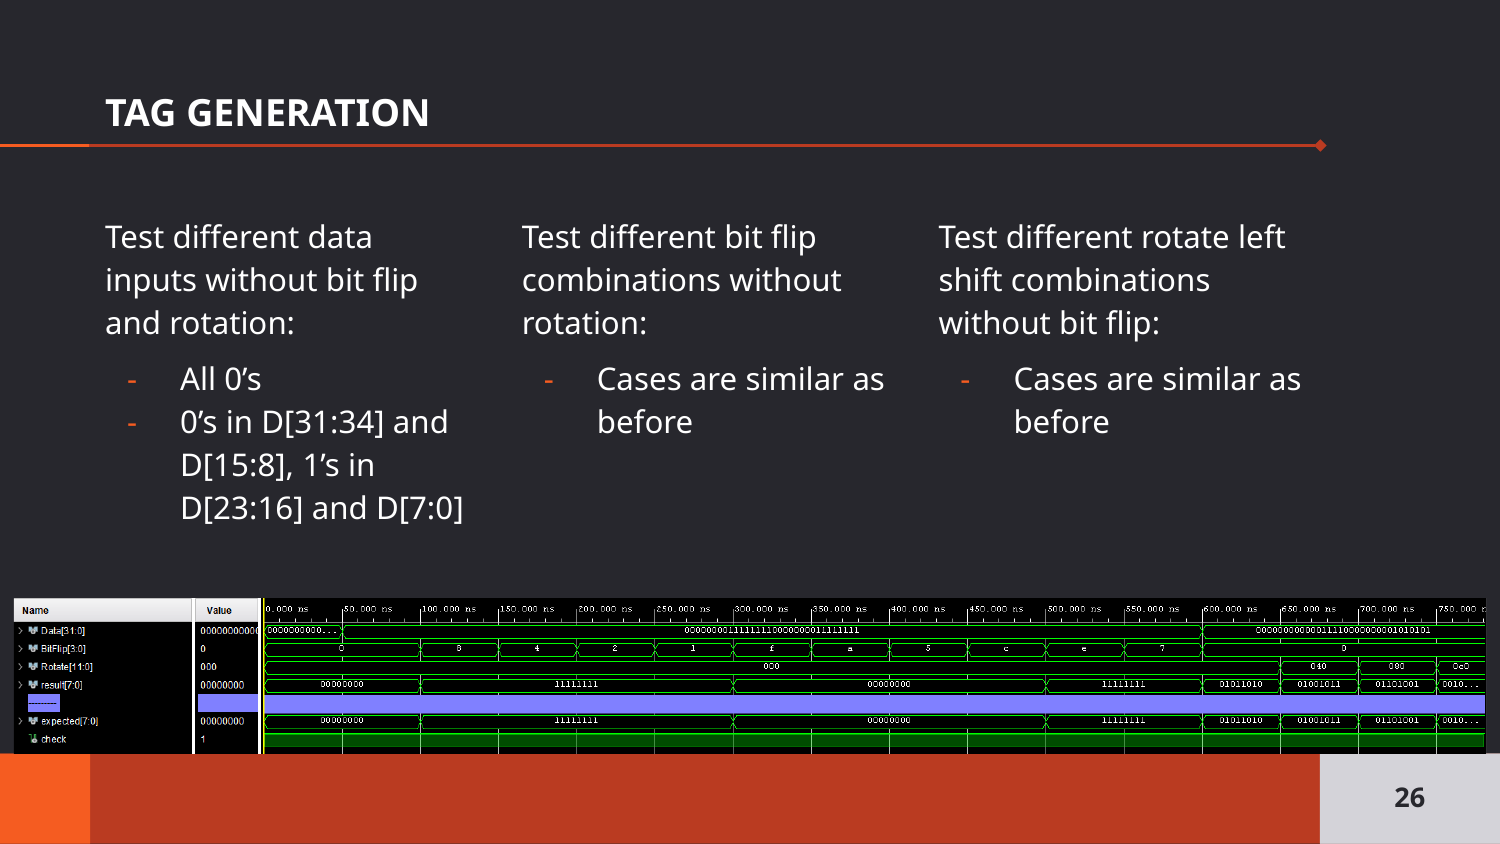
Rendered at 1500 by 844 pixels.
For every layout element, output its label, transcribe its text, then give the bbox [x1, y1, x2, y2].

list Test different data inputs without bit flip and rotation: All 0’s 0’s in D[31:34] and D[15:8], 1’s in D[23:16] and D[7:0] [90, 196, 487, 596]
title TAG GENERATION [90, 59, 1320, 150]
slide_number ‹#› [1320, 753, 1500, 844]
list Test different rotate left shift combinations without bit flip: Cases are similar as before [923, 196, 1320, 596]
list Test different bit flip combinations without rotation: Cases are similar as before [506, 196, 904, 596]
picture [13, 597, 1487, 754]
